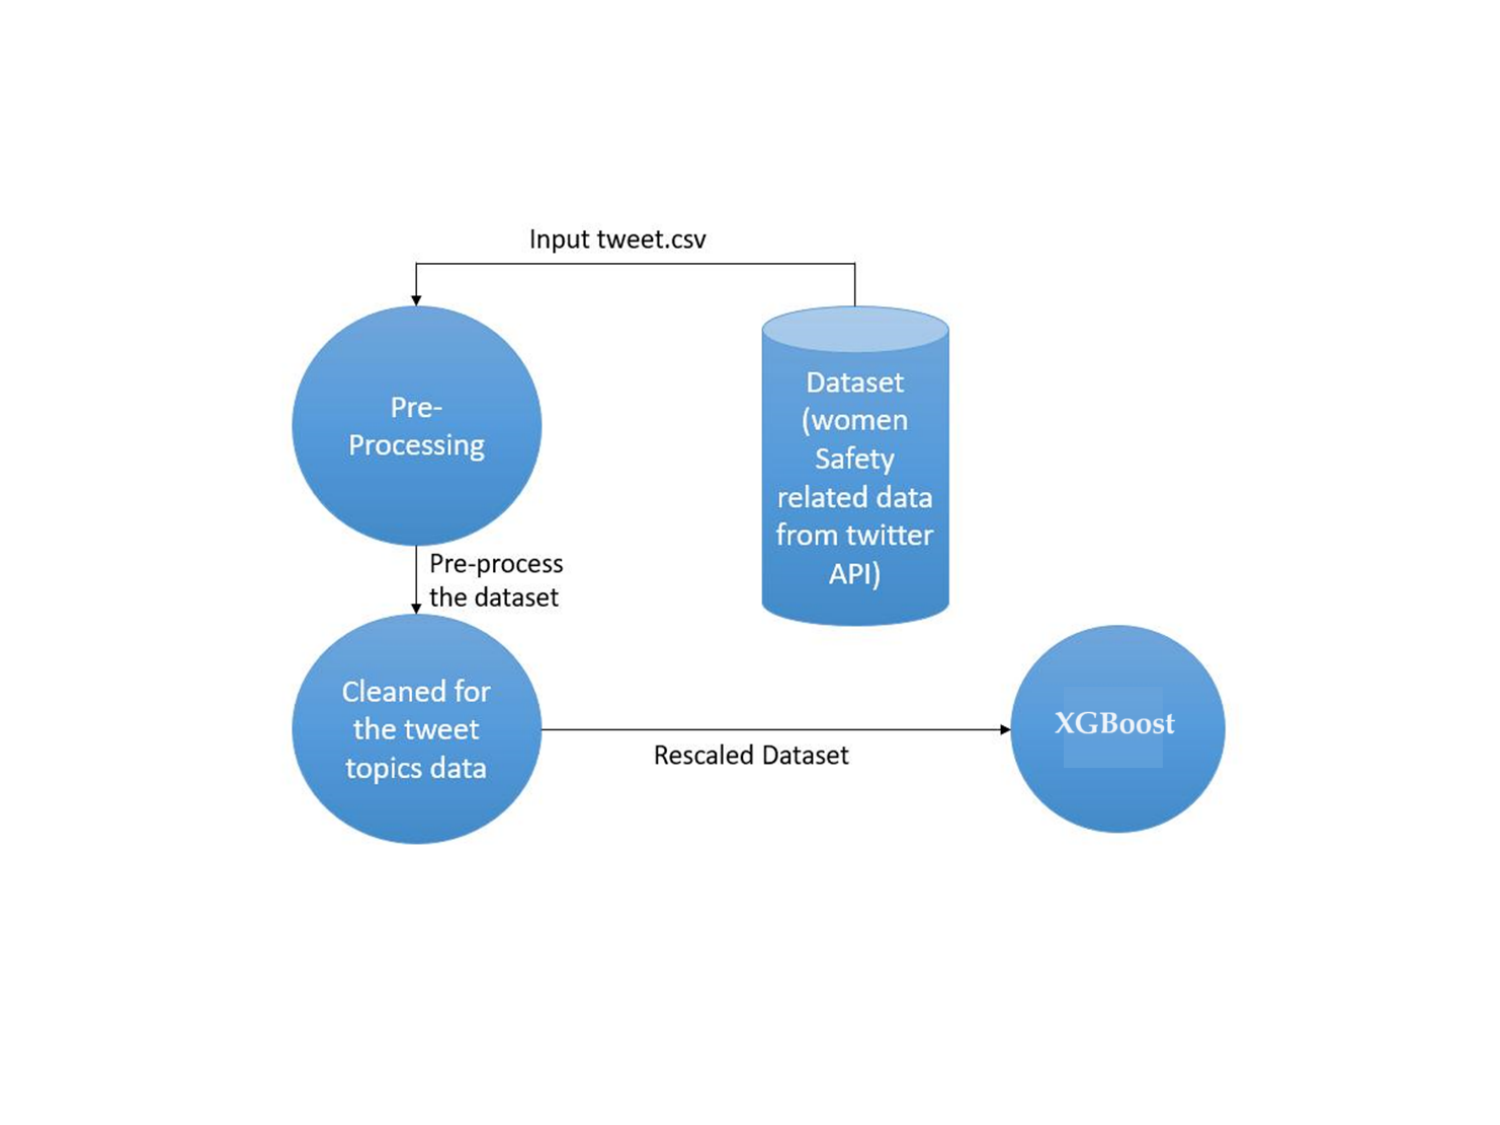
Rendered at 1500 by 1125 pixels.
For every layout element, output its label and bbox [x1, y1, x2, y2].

picture [241, 203, 1259, 922]
